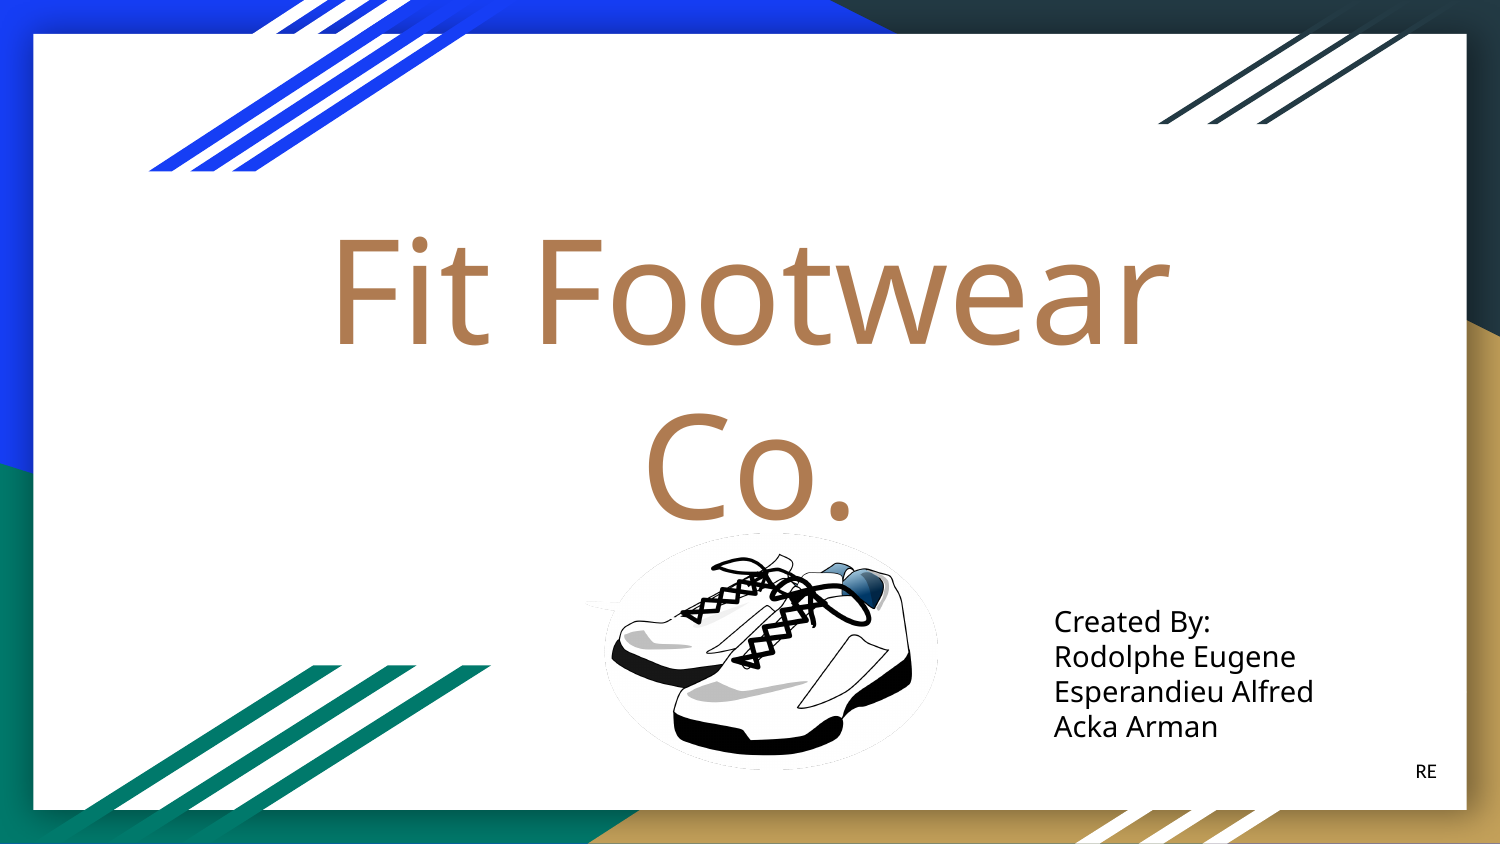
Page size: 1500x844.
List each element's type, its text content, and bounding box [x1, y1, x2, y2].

title Fit Footwear Co. [212, 159, 1288, 589]
picture [584, 532, 938, 771]
text_box RE [1319, 742, 1453, 794]
text_box Created By: Rodolphe Eugene Esperandieu Alfred Acka Arman [1038, 588, 1411, 789]
